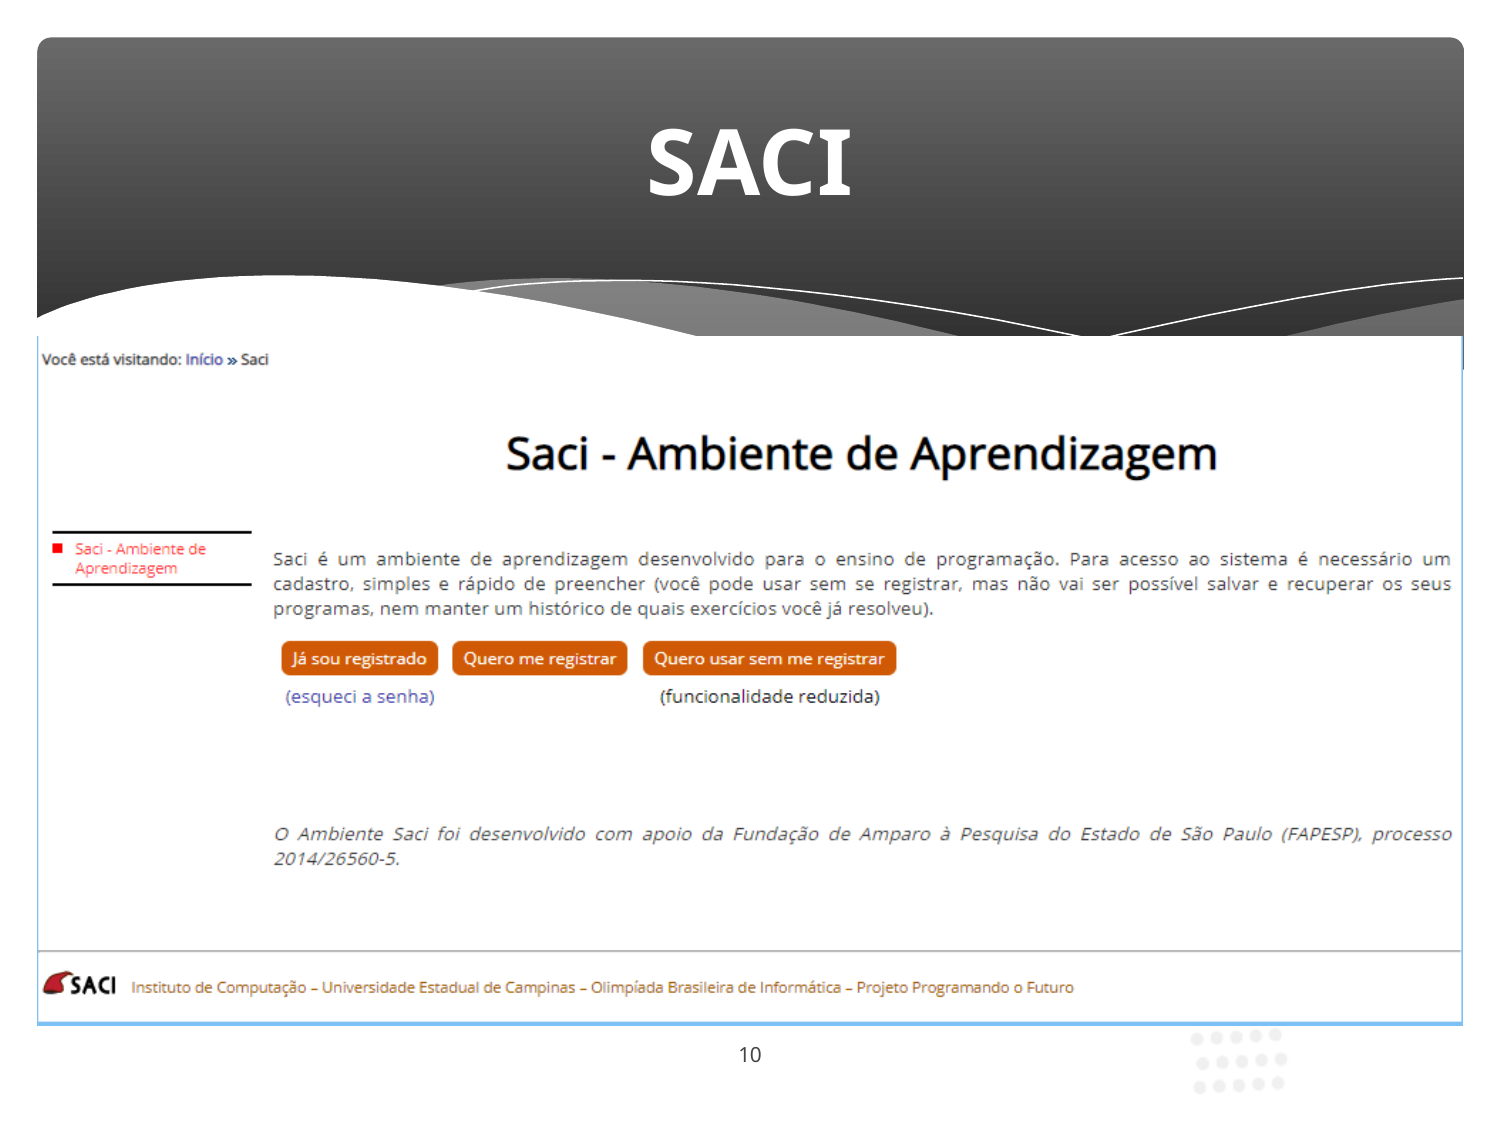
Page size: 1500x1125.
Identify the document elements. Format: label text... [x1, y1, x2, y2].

picture [36, 336, 1464, 1026]
slide_number 10 [654, 1034, 846, 1086]
title SACI [75, 55, 1425, 261]
